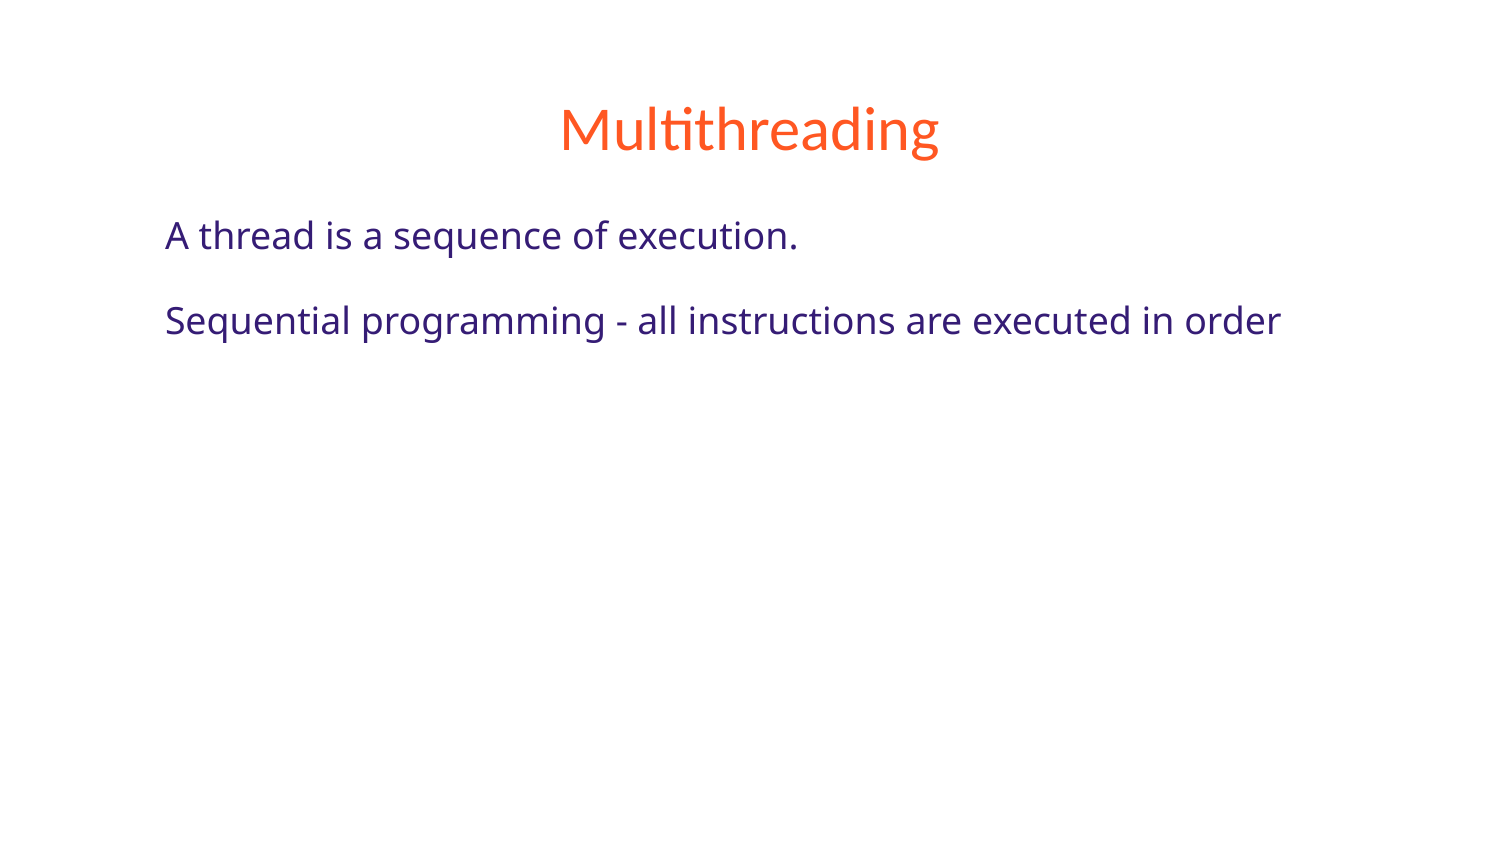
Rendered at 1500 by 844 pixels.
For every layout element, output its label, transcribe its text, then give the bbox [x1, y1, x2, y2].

title Multithreading [51, 72, 1449, 167]
list A thread is a sequence of execution. Sequential programming - all instructions are executed in order [150, 190, 1351, 751]
